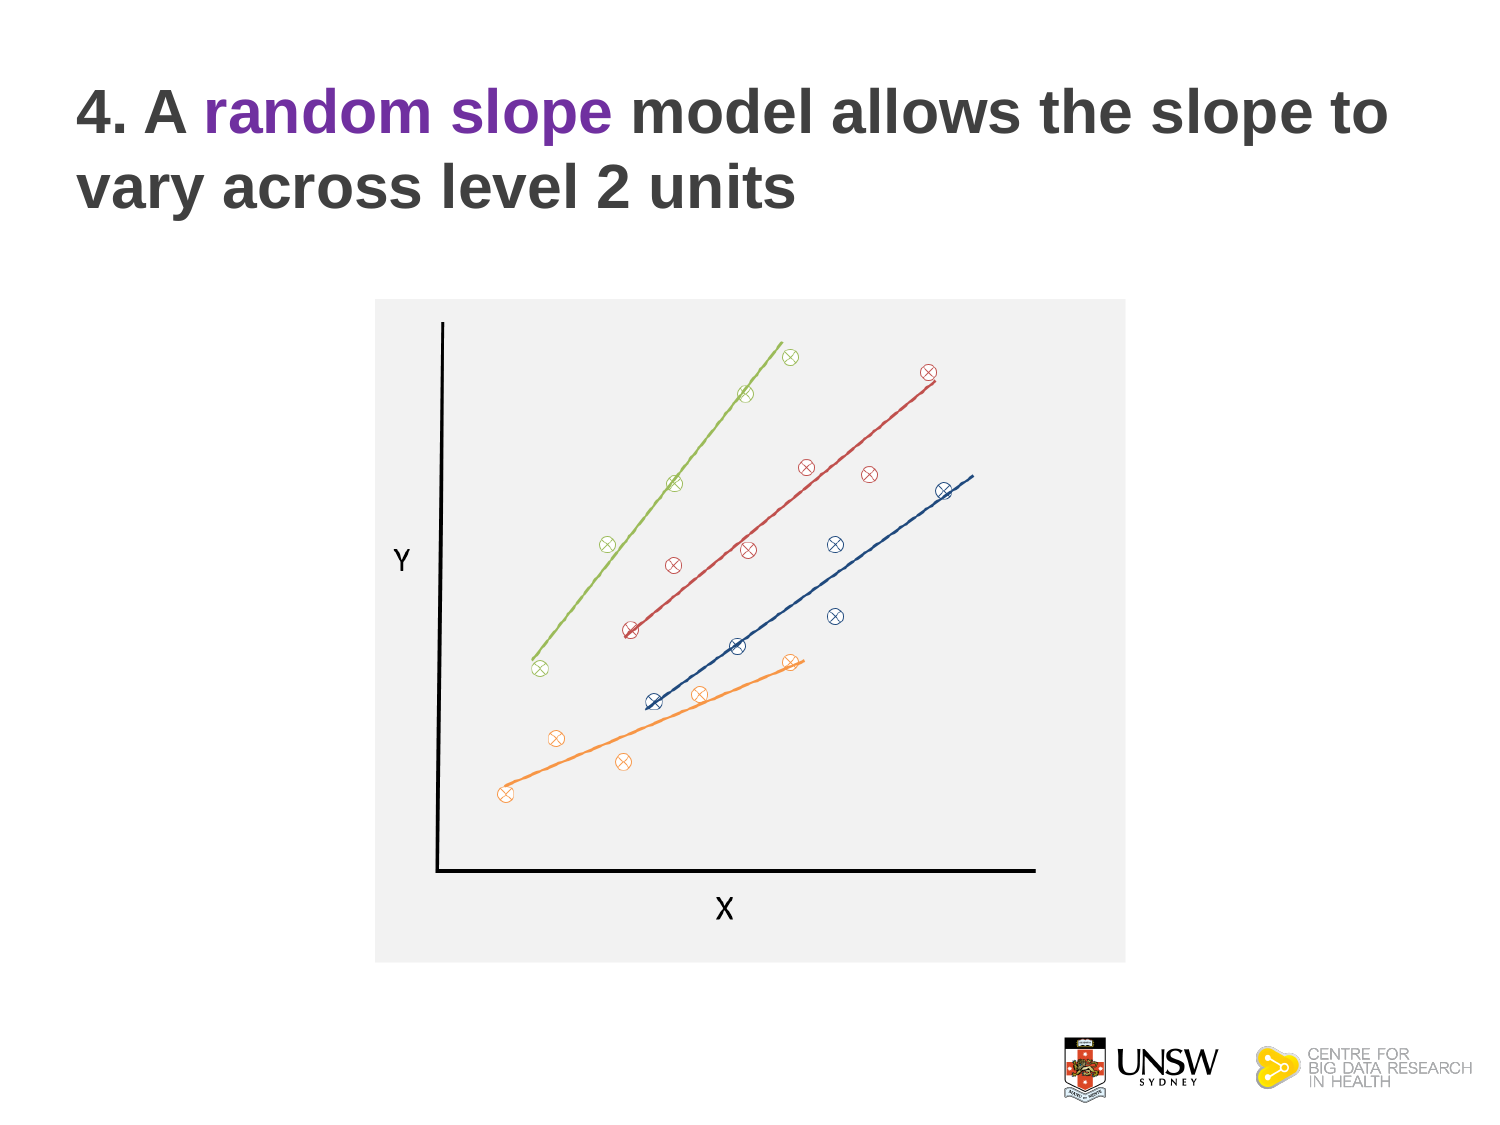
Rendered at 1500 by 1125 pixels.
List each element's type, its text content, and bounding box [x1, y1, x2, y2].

title 4. A random slope model allows the slope to vary across level 2 units [76, 71, 1424, 299]
picture [1045, 1023, 1495, 1118]
picture [374, 297, 1126, 963]
